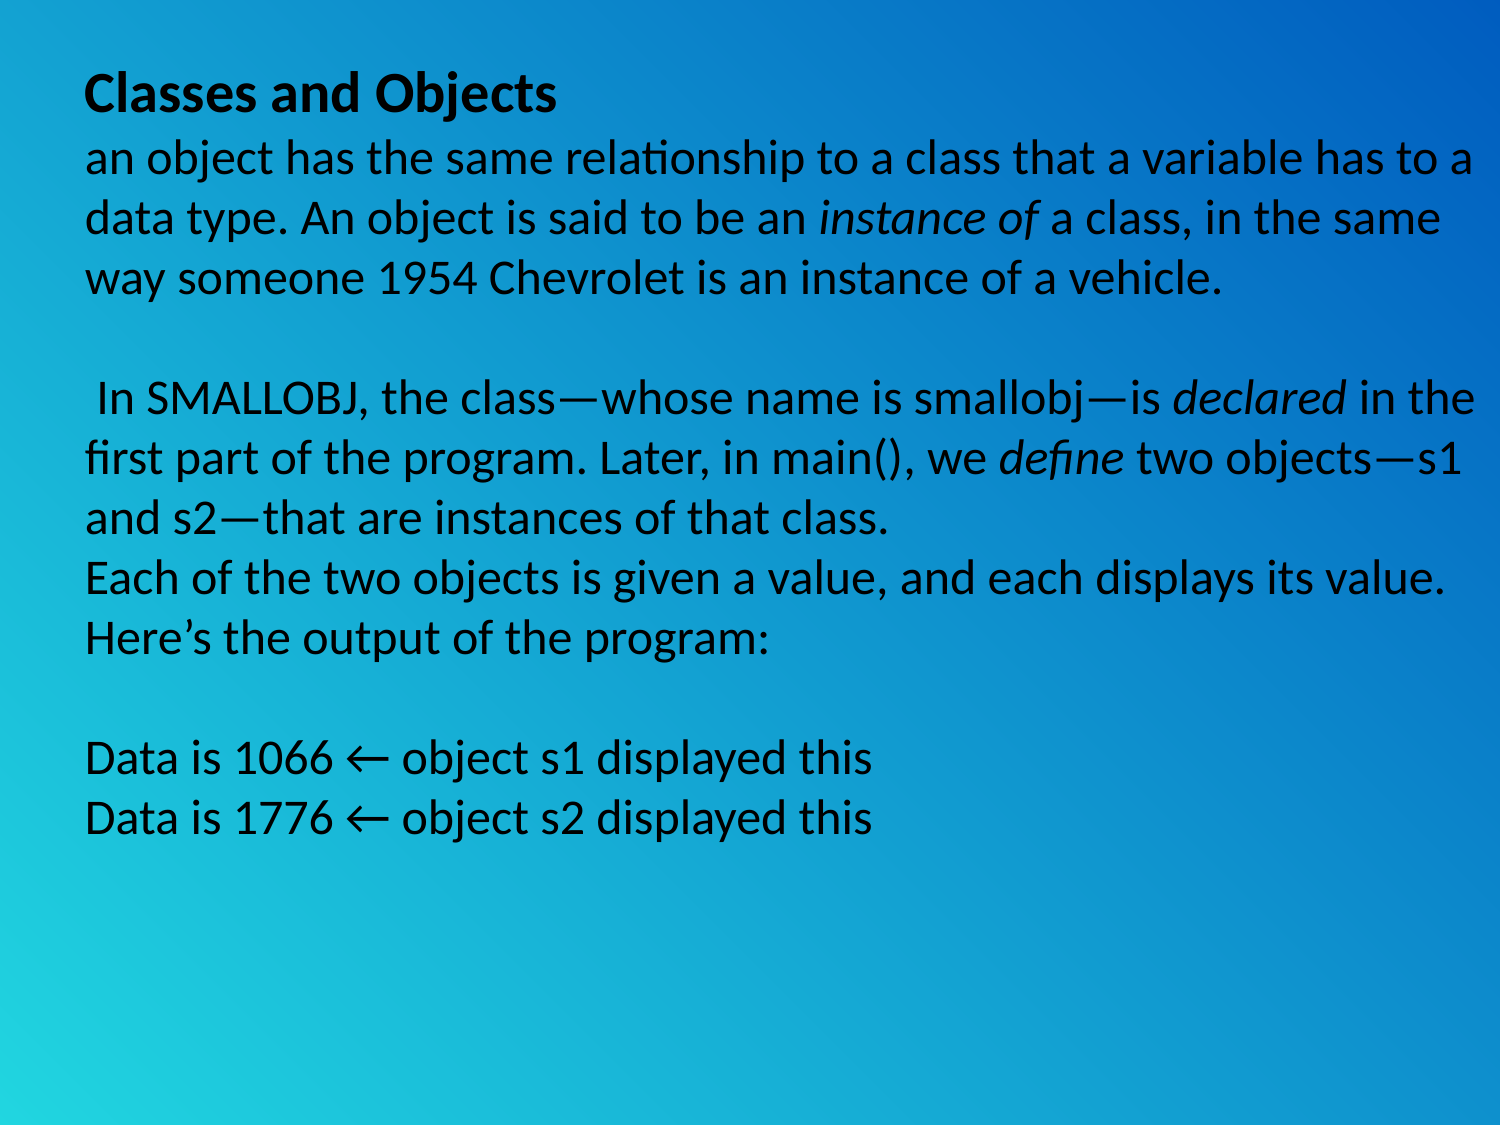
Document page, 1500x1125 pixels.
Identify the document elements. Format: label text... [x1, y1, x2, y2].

text_box Classes and Objects an object has the same relationship to a class that a variable has to a data type. An object is said to be an instance of a class, in the same way someone 1954 Chevrolet is an instance of a vehicle. In SMALLOBJ, the class—whose name is smallobj—is declared in the first part of the program. Later, in main(), we define two objects—s1 and s2—that are instances of that class. Each of the two objects is given a value, and each displays its value. Here’s the output of the program: Data is 1066 ← object s1 displayed this Data is 1776 ← object s2 displayed this [70, 46, 1500, 912]
